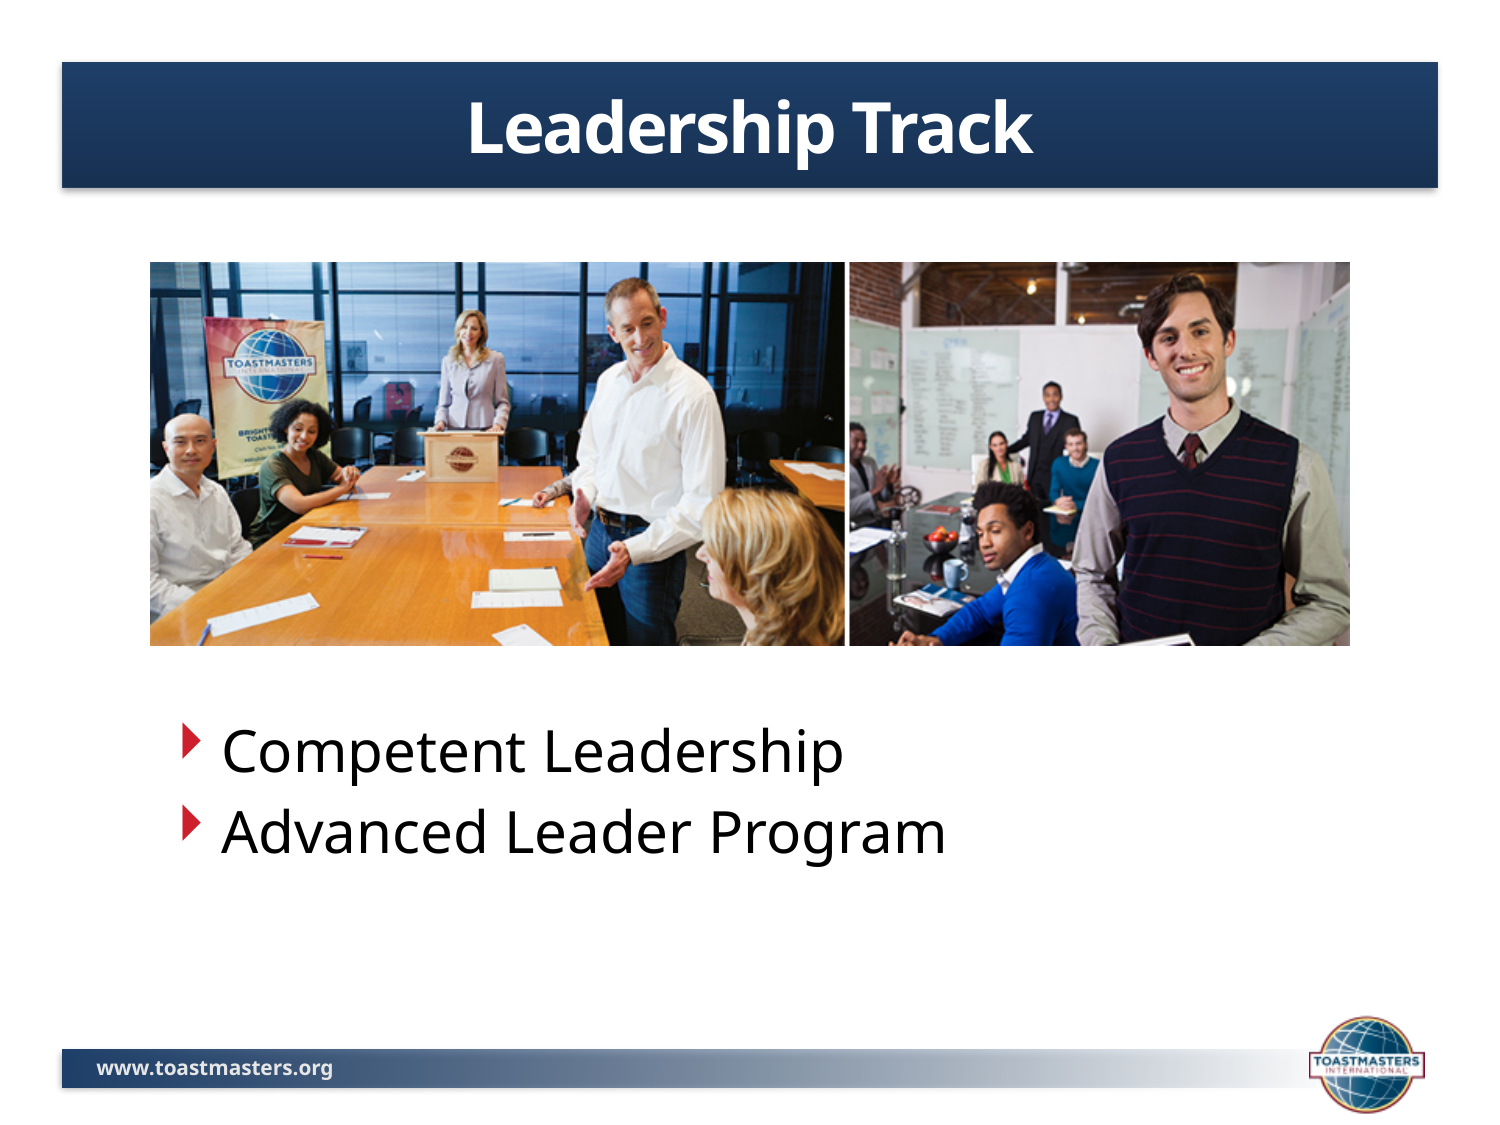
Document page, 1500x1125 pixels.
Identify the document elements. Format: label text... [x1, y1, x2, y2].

picture [1309, 1013, 1425, 1117]
picture [149, 262, 1351, 647]
text_box Competent Leadership Advanced Leader Program [149, 706, 1350, 957]
title Leadership Track [137, 75, 1363, 175]
